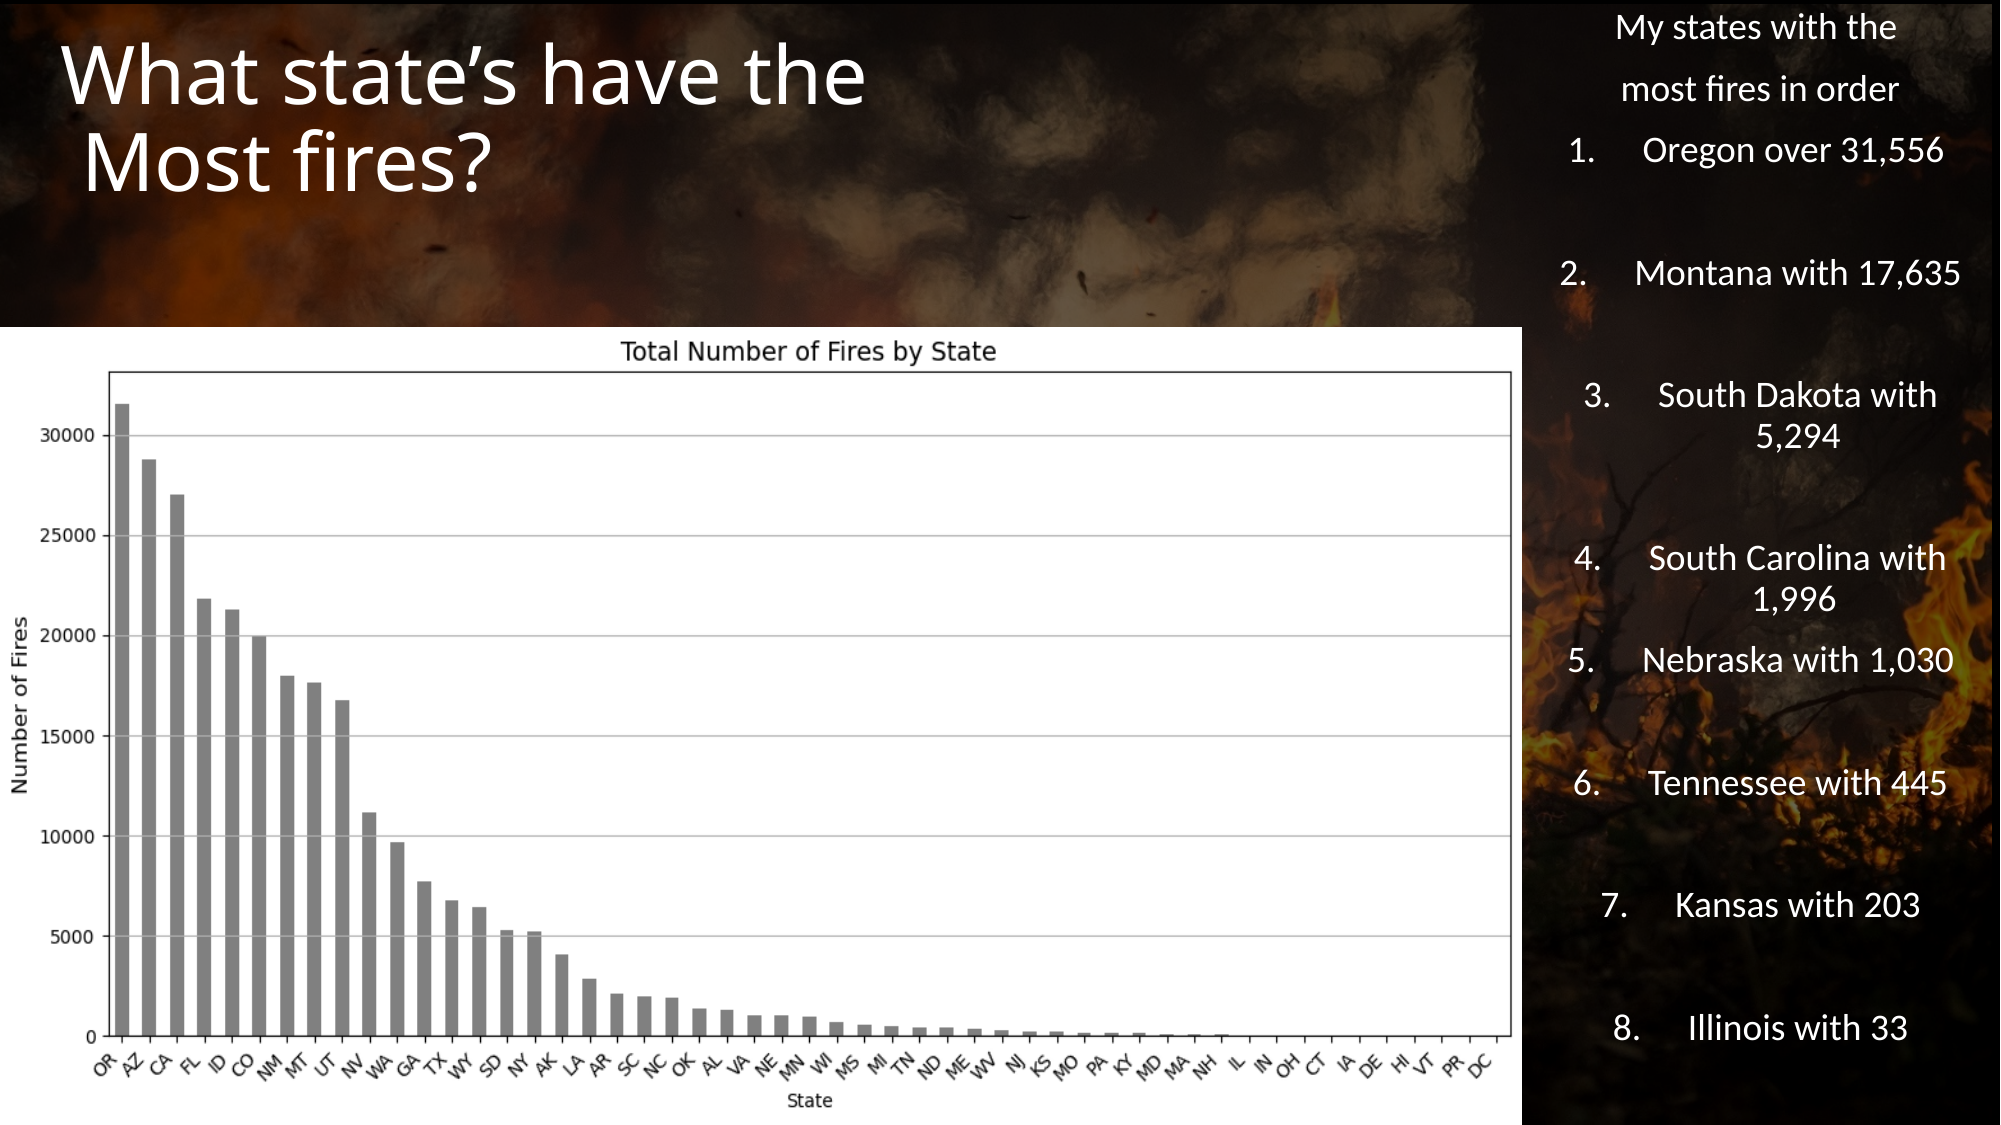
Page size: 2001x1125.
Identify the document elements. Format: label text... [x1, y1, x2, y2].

picture [0, 4, 1992, 1125]
subtitle My states with the most fires in order Oregon over 31,556 Montana with 17,635 South Dakota with 5,294 South Carolina with 1,996 Nebraska with 1,030 Tennessee with 445 Kansas with 203 Illinois with 33 [1521, 0, 2000, 1121]
